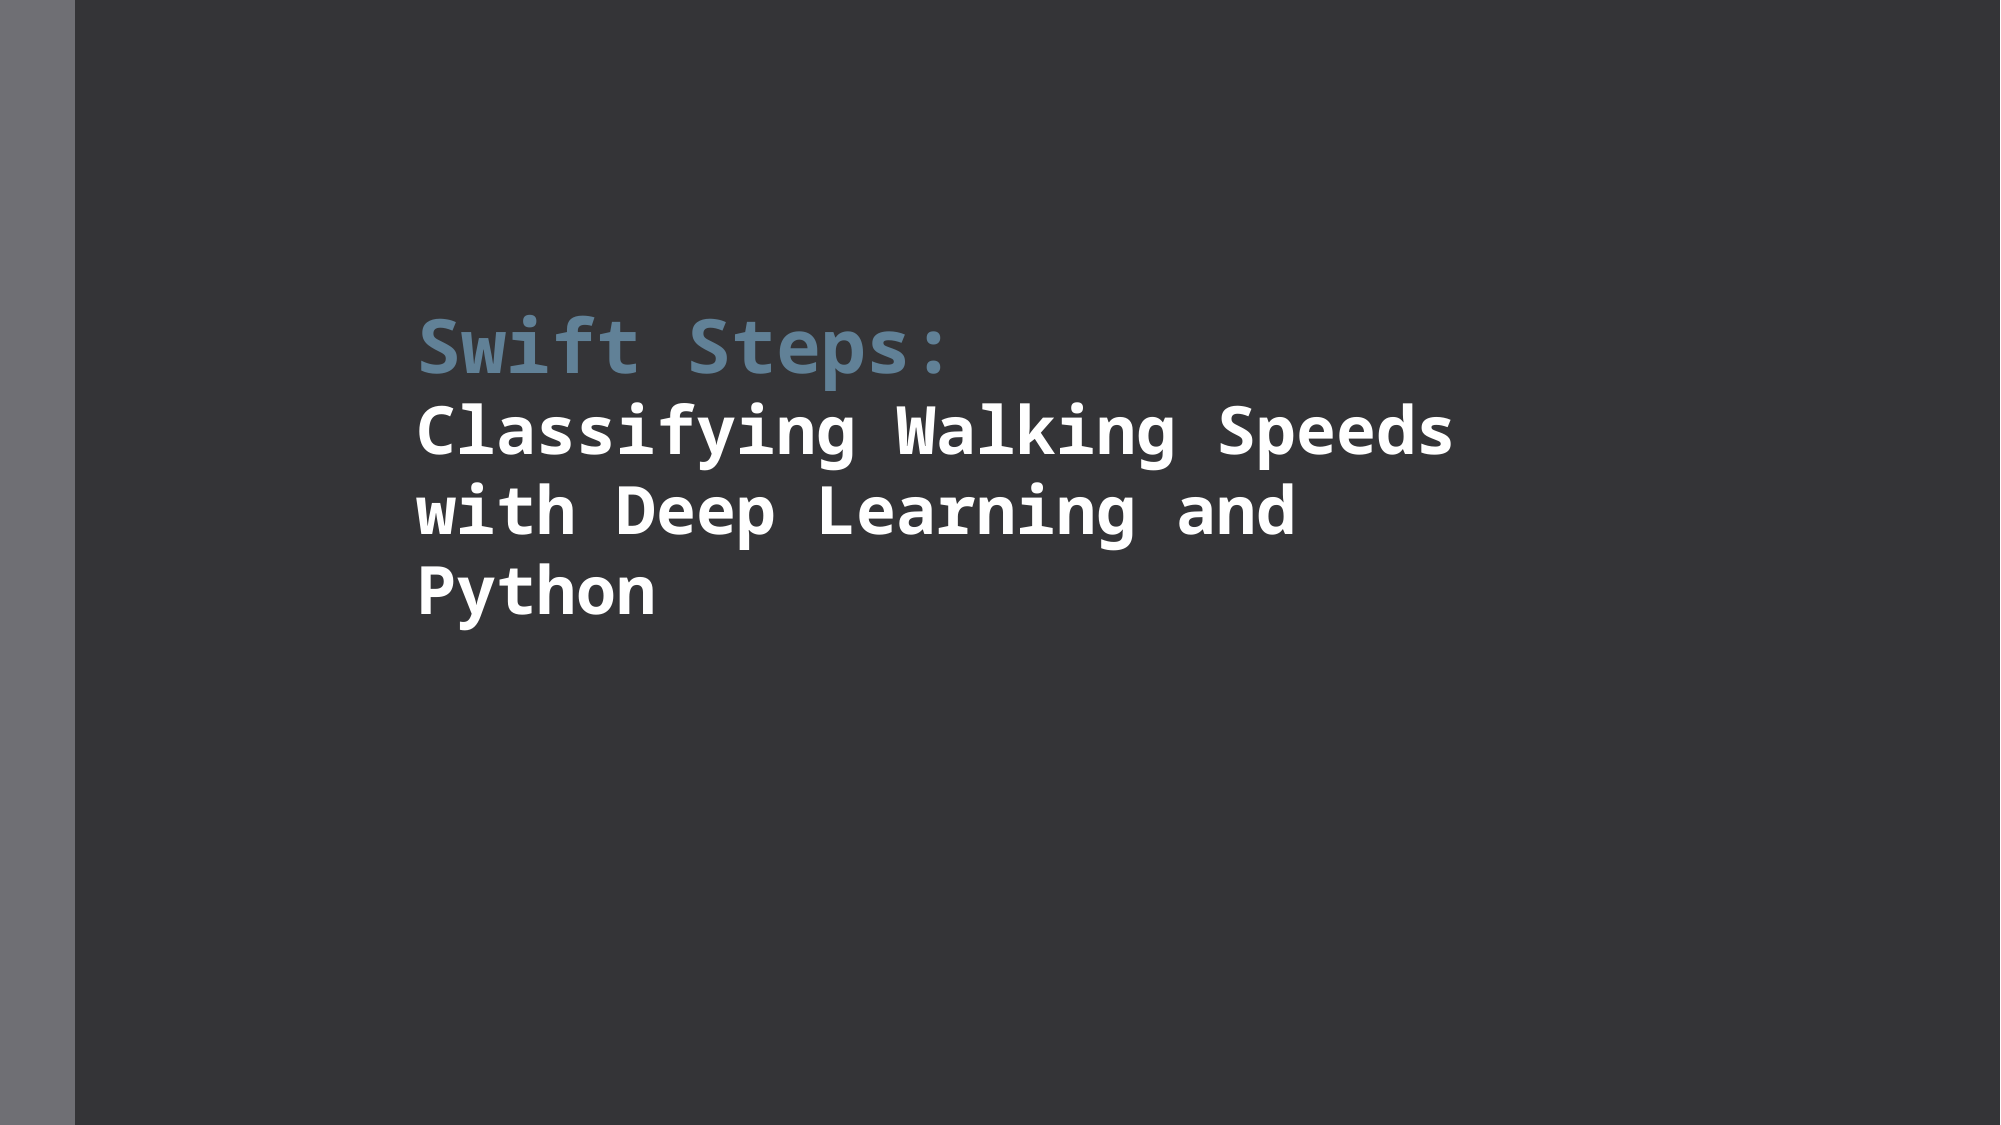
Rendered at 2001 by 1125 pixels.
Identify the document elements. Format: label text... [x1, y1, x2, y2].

text_box Swift Steps: Classifying Walking Speeds with Deep Learning and Python [401, 290, 1491, 681]
